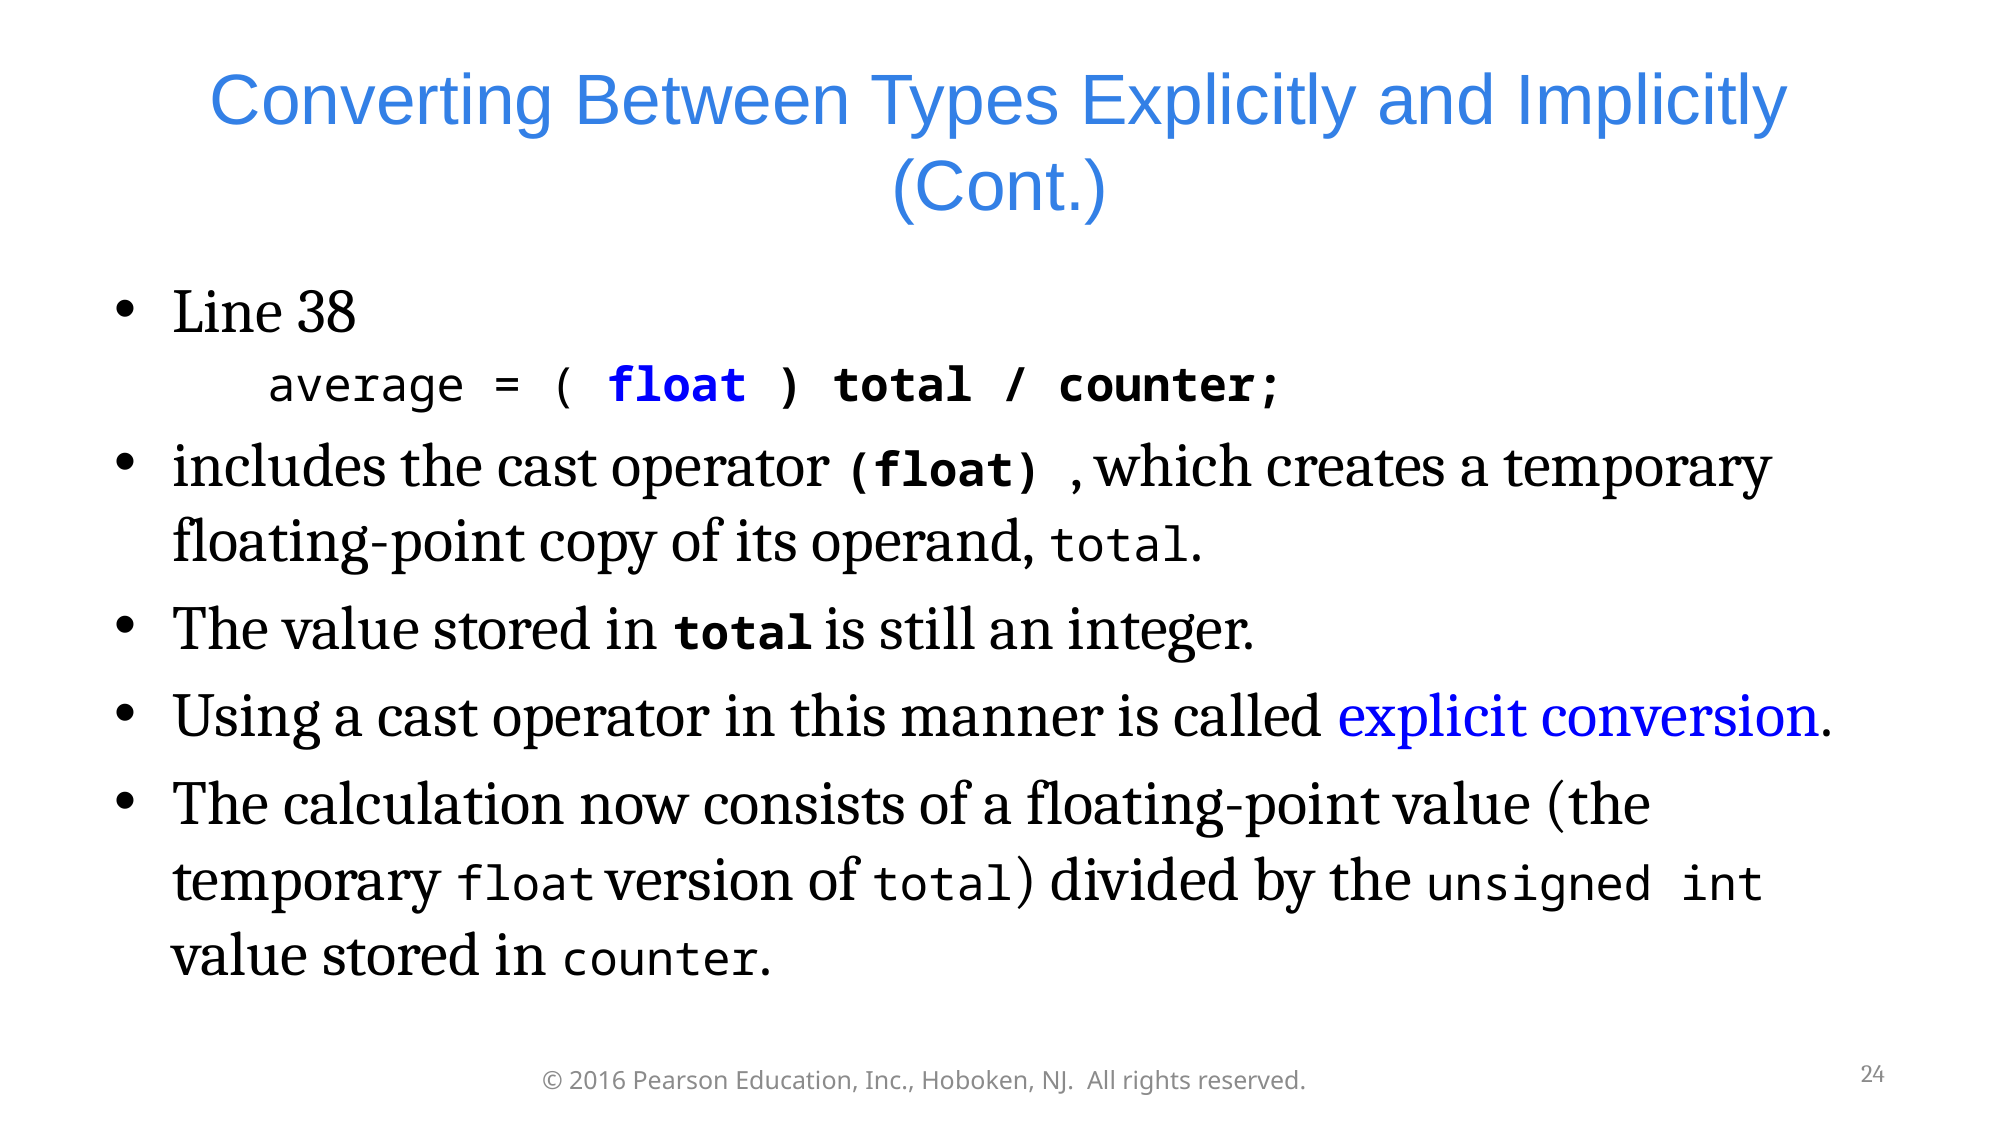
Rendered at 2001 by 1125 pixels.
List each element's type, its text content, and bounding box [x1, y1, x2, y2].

footer © 2016 Pearson Education, Inc., Hoboken, NJ. All rights reserved. [383, 1050, 1467, 1110]
list Line 38 average = ( float ) total / counter; includes the cast operator (float) , which creates a temporary floating-point copy of its operand, total. The value stored in total is still an integer. Using a cast operator in this manner is called explicit conversion. The calculation now consists of a floating-point value (the temporary float version of total) divided by the unsigned int value stored in counter. [99, 262, 1900, 1005]
title Converting Between Types Explicitly and Implicitly (Cont.) [99, 45, 1900, 233]
slide_number 24 [1433, 1042, 1900, 1103]
